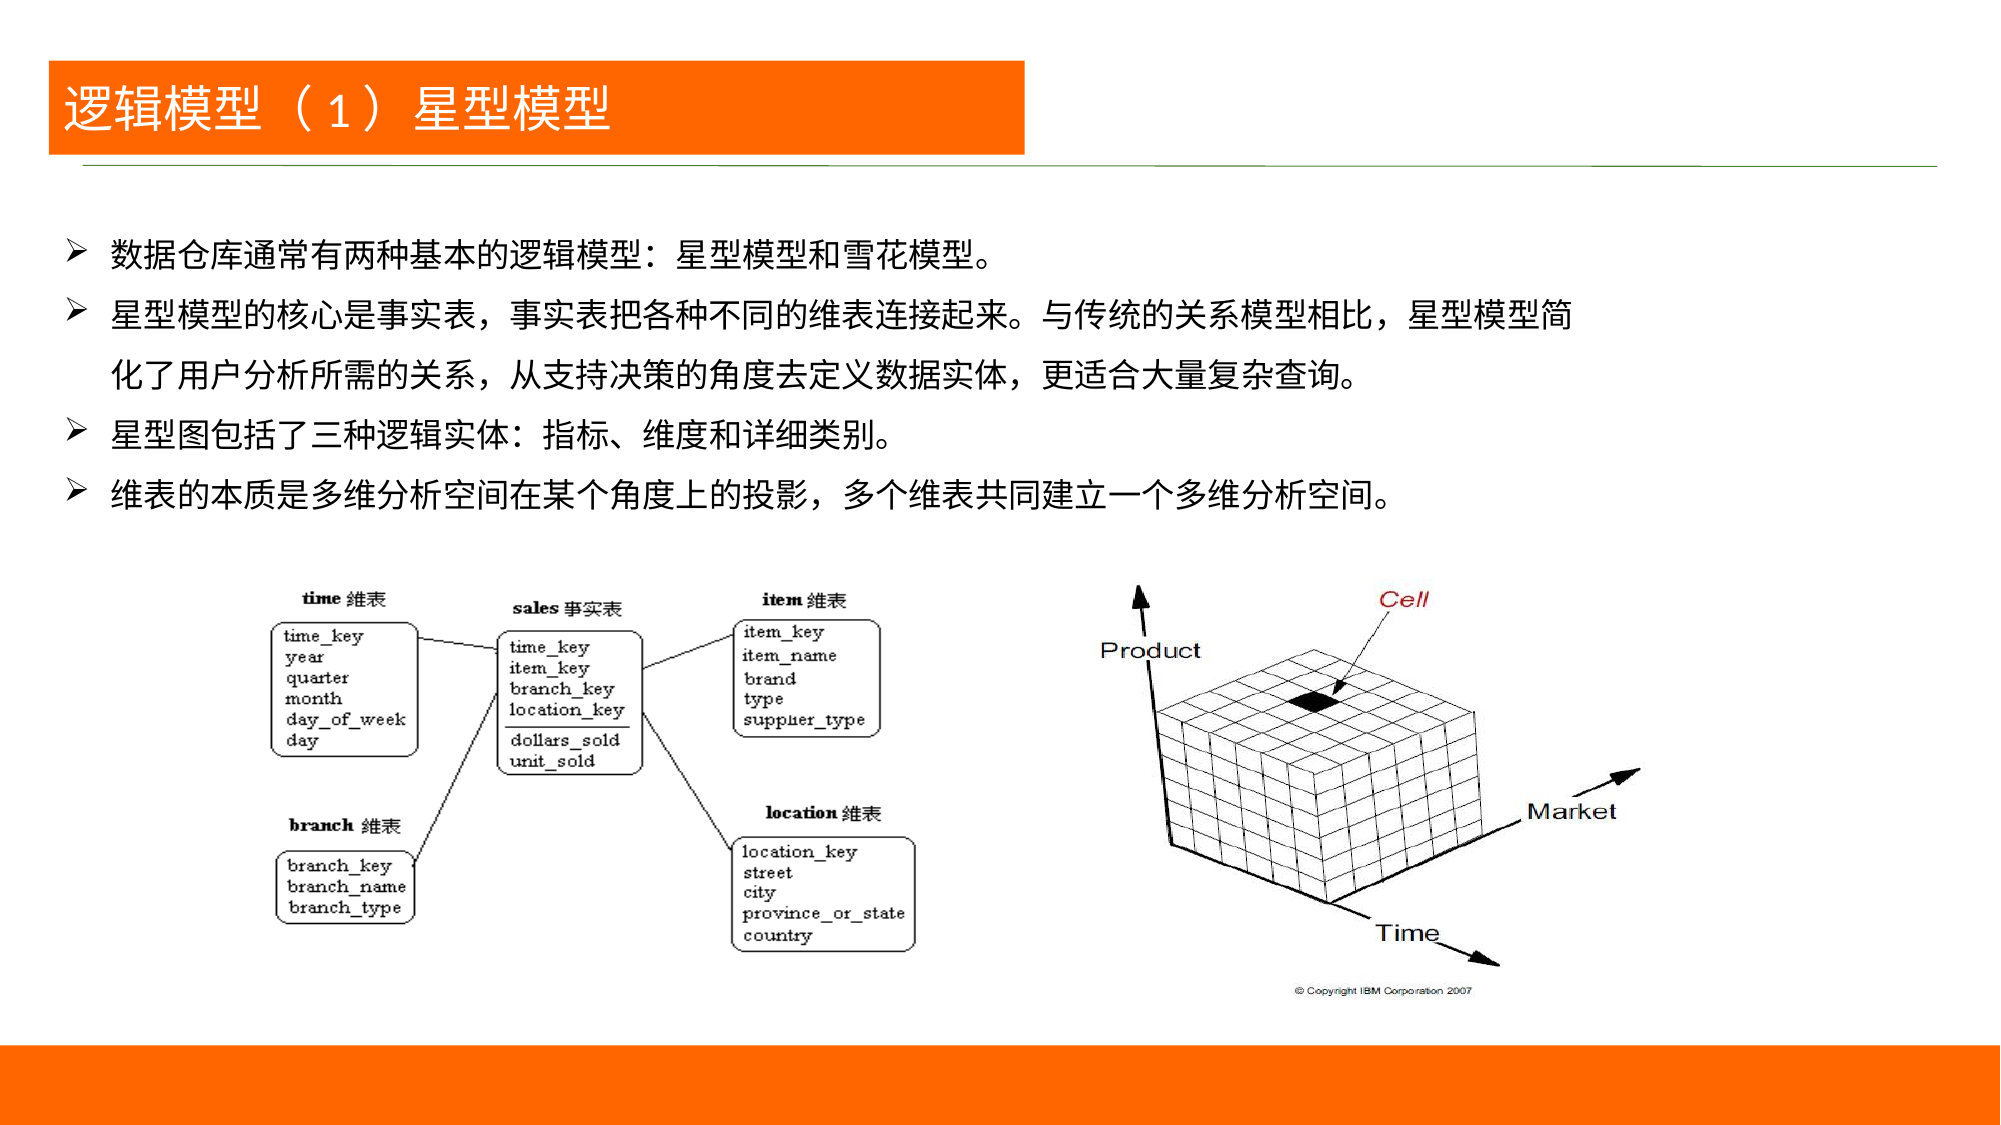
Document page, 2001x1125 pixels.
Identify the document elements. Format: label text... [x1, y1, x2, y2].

text_box 数据仓库通常有两种基本的逻辑模型：星型模型和雪花模型。 星型模型的核心是事实表，事实表把各种不同的维表连接起来。与传统的关系模型相比，星型模型简化了用户分析所需的关系，从支持决策的角度去定义数据实体，更适合大量复杂查询。 星型图包括了三种逻辑实体：指标、维度和详细类别。 维表的本质是多维分析空间在某个角度上的投影，多个维表共同建立一个多维分析空间。 [49, 206, 1617, 718]
slide_number [1412, 1042, 1863, 1103]
picture [251, 579, 936, 962]
text_box 逻辑模型（1）星型模型 [48, 60, 1026, 156]
picture [1091, 579, 1671, 1001]
text_box [0, 1044, 2000, 1125]
